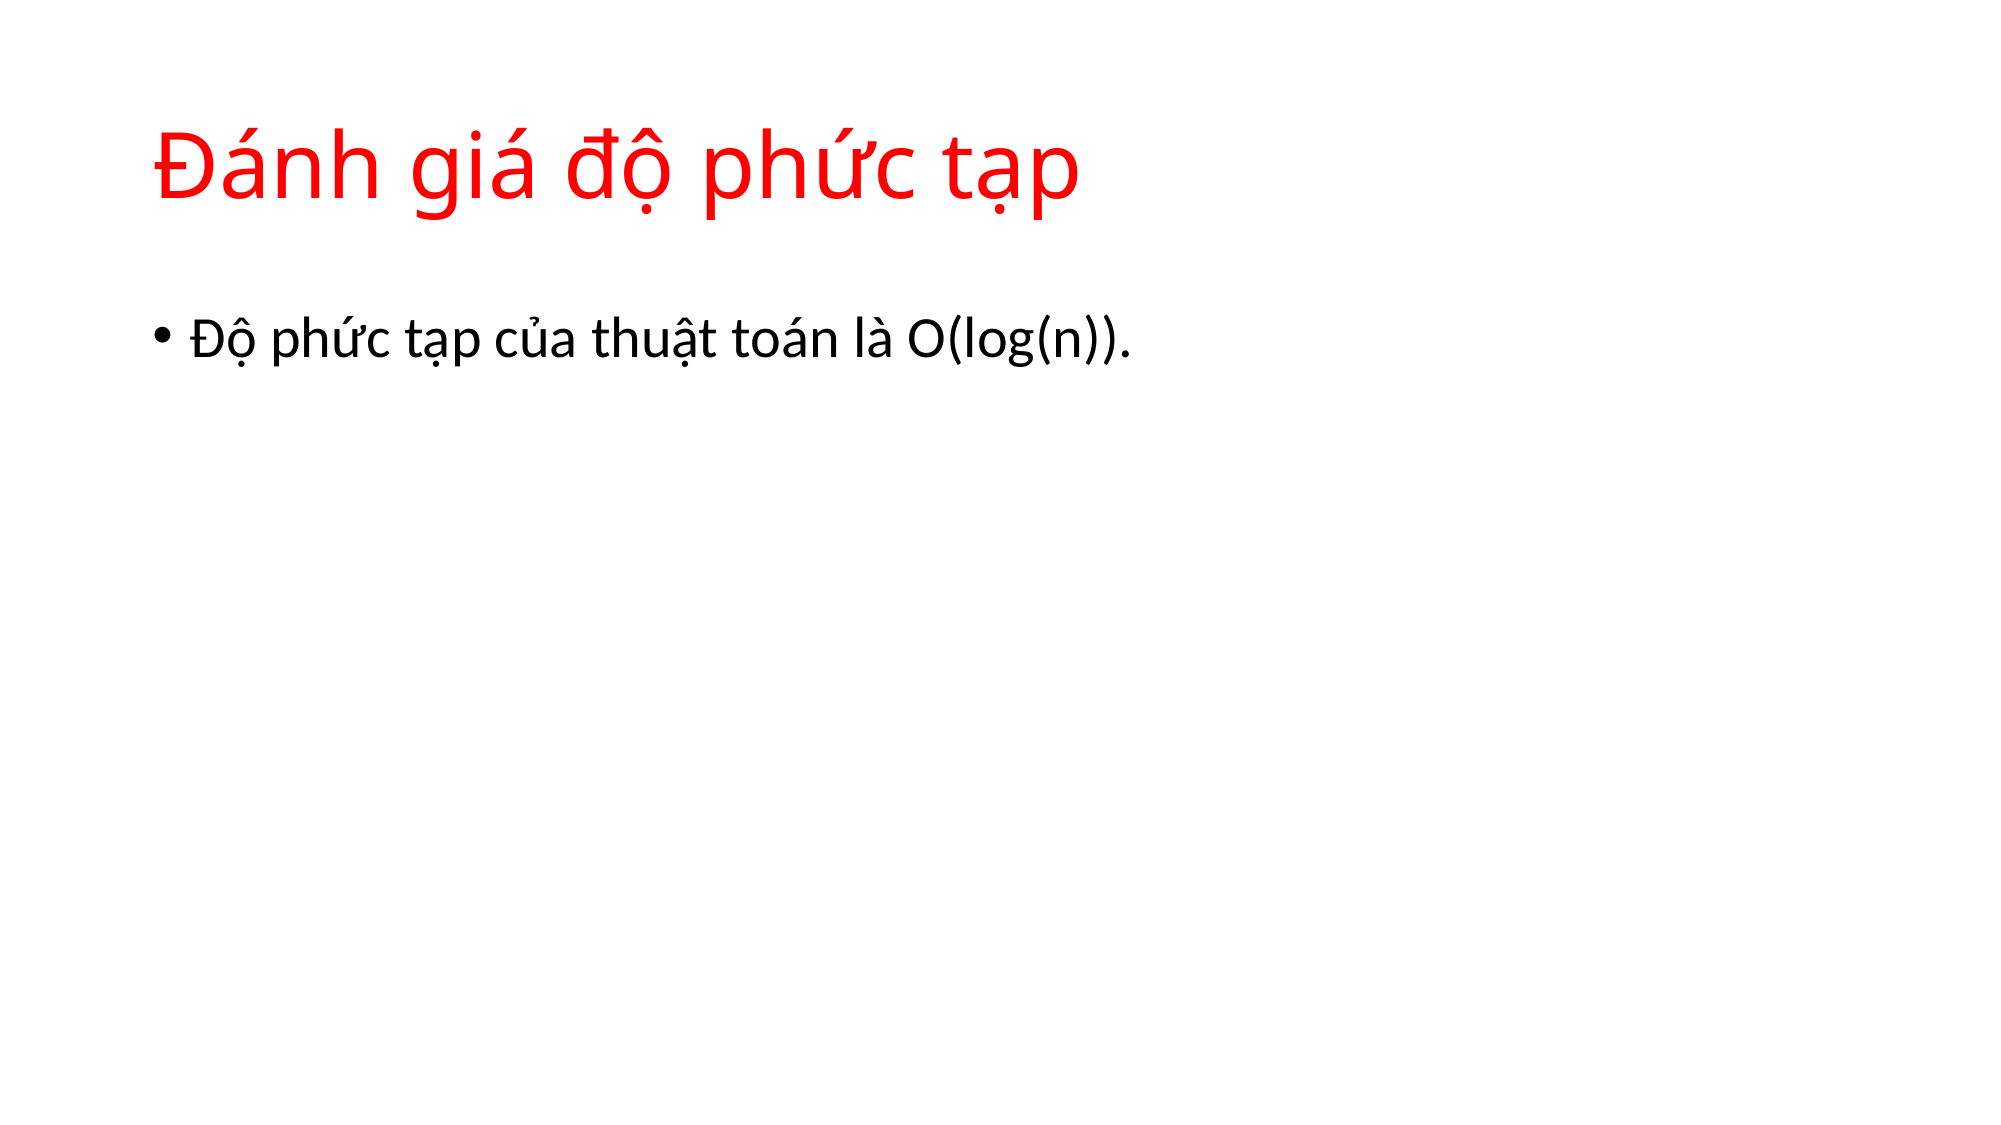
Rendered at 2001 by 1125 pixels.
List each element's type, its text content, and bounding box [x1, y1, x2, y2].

title Đánh giá độ phức tạp [137, 59, 1863, 278]
list Độ phức tạp của thuật toán là O(log(n)). [137, 299, 1863, 1014]
